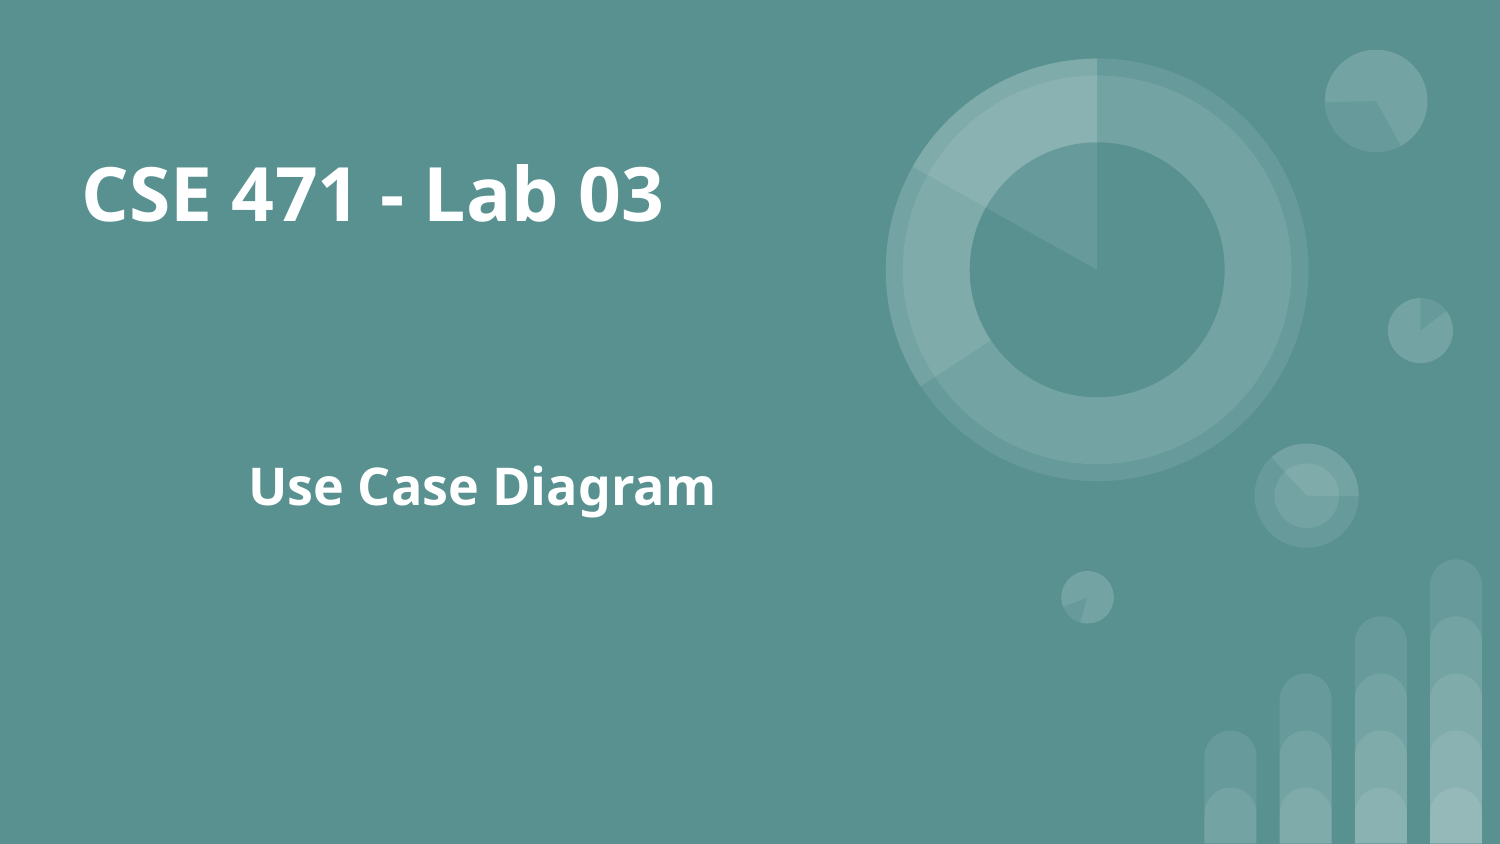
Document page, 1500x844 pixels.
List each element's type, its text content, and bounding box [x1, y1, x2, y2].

title CSE 471 - Lab 03 [66, 101, 765, 282]
title Use Case Diagram [233, 421, 897, 548]
